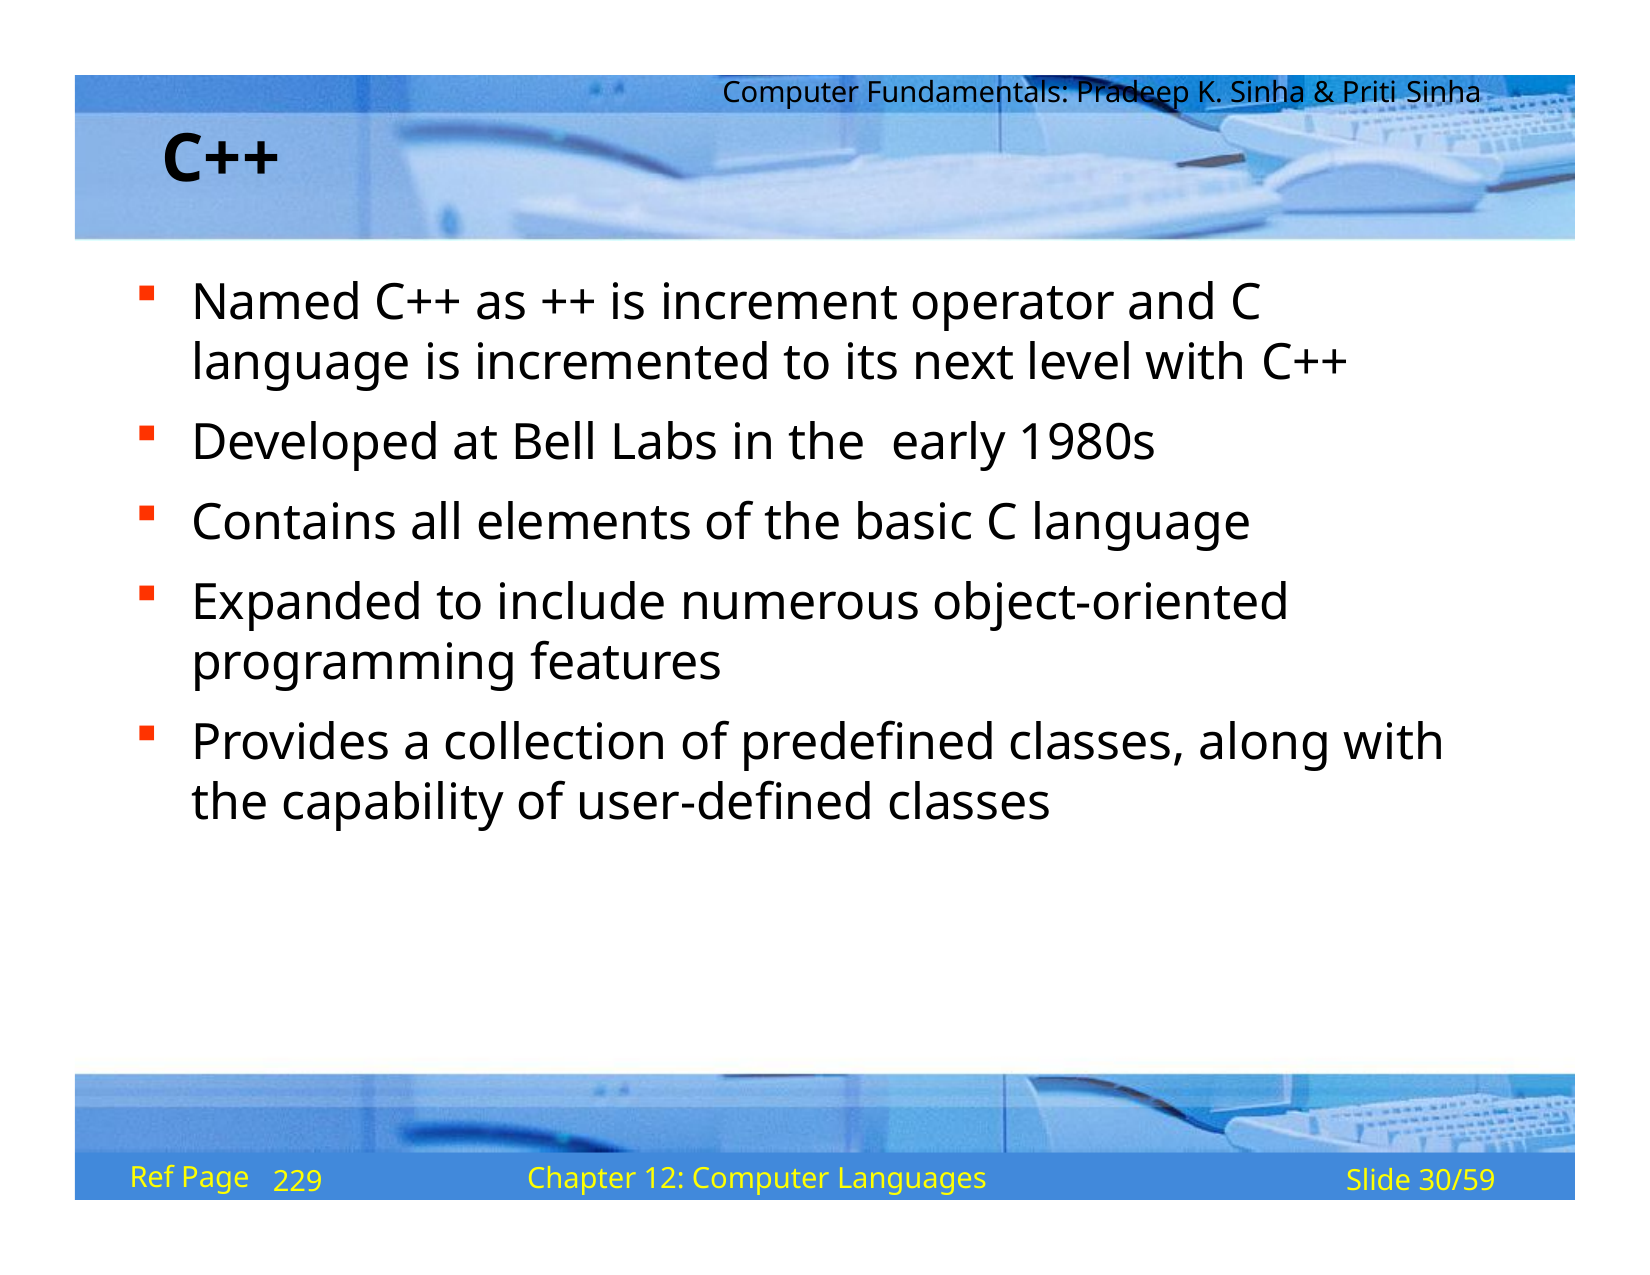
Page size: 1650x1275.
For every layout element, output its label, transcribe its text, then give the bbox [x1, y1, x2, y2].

text_box [74, 1035, 1575, 1200]
title C++ [159, 112, 328, 267]
footer Chapter 12: Computer Languages [524, 1157, 995, 1275]
picture [74, 75, 1575, 241]
text_box 229 [270, 1159, 331, 1197]
text_box Computer Fundamentals: Pradeep K. Sinha & Priti Sinha [720, 71, 1554, 109]
list Named C++ as ++ is increment operator and C language is incremented to its next level with C++ Developed at Bell Labs in the early 1980s Contains all elements of the basic C language Expanded to include numerous object-oriented programming features Provides a collection of predefined classes, along with the capability of user-defined classes [128, 267, 1522, 994]
slide_number Ref Page [127, 1156, 260, 1275]
slide_number Slide 30/59 [1343, 1159, 1517, 1275]
